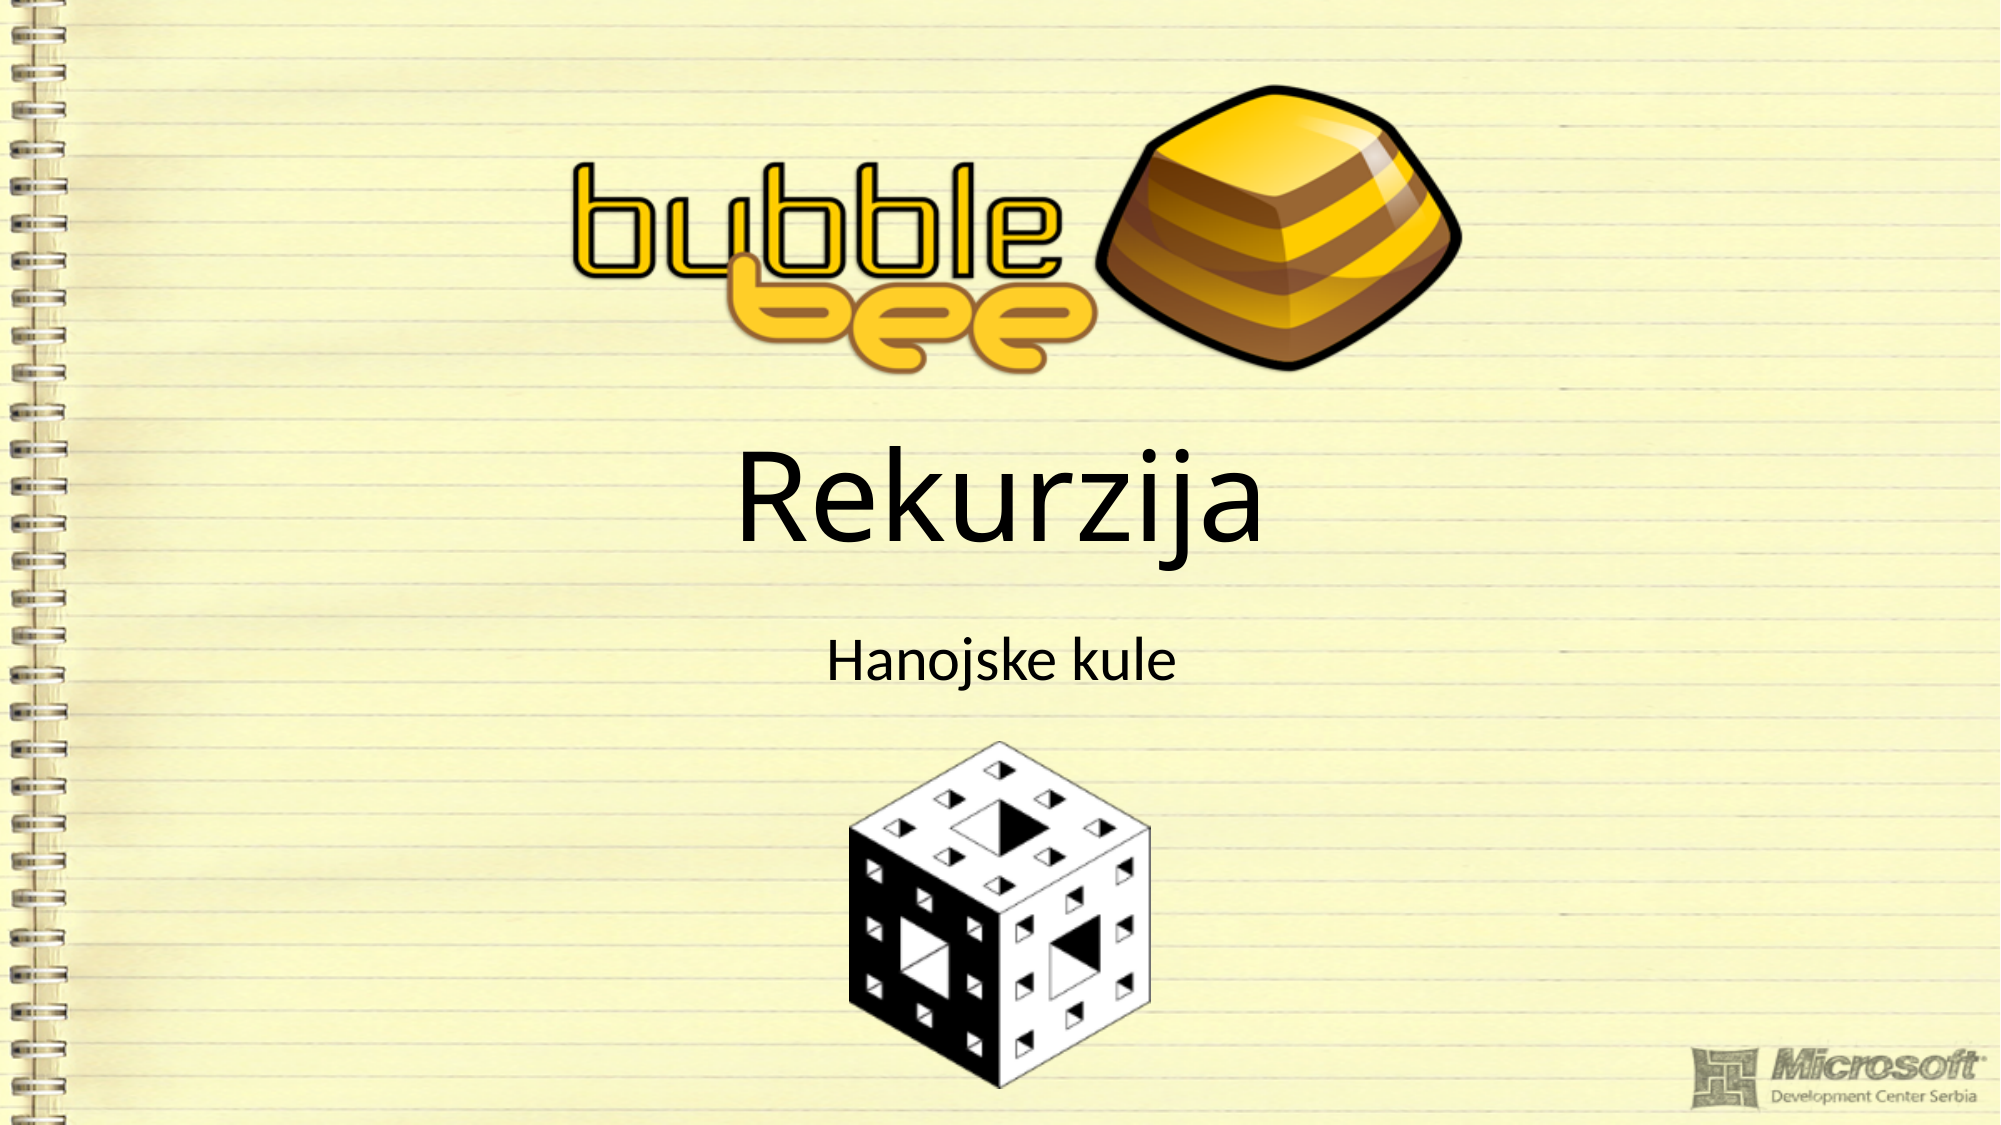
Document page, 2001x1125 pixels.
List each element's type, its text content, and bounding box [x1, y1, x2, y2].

subtitle Hanojske kule [251, 619, 1752, 793]
title Rekurzija [249, 412, 1750, 576]
picture [0, 0, 2001, 1125]
